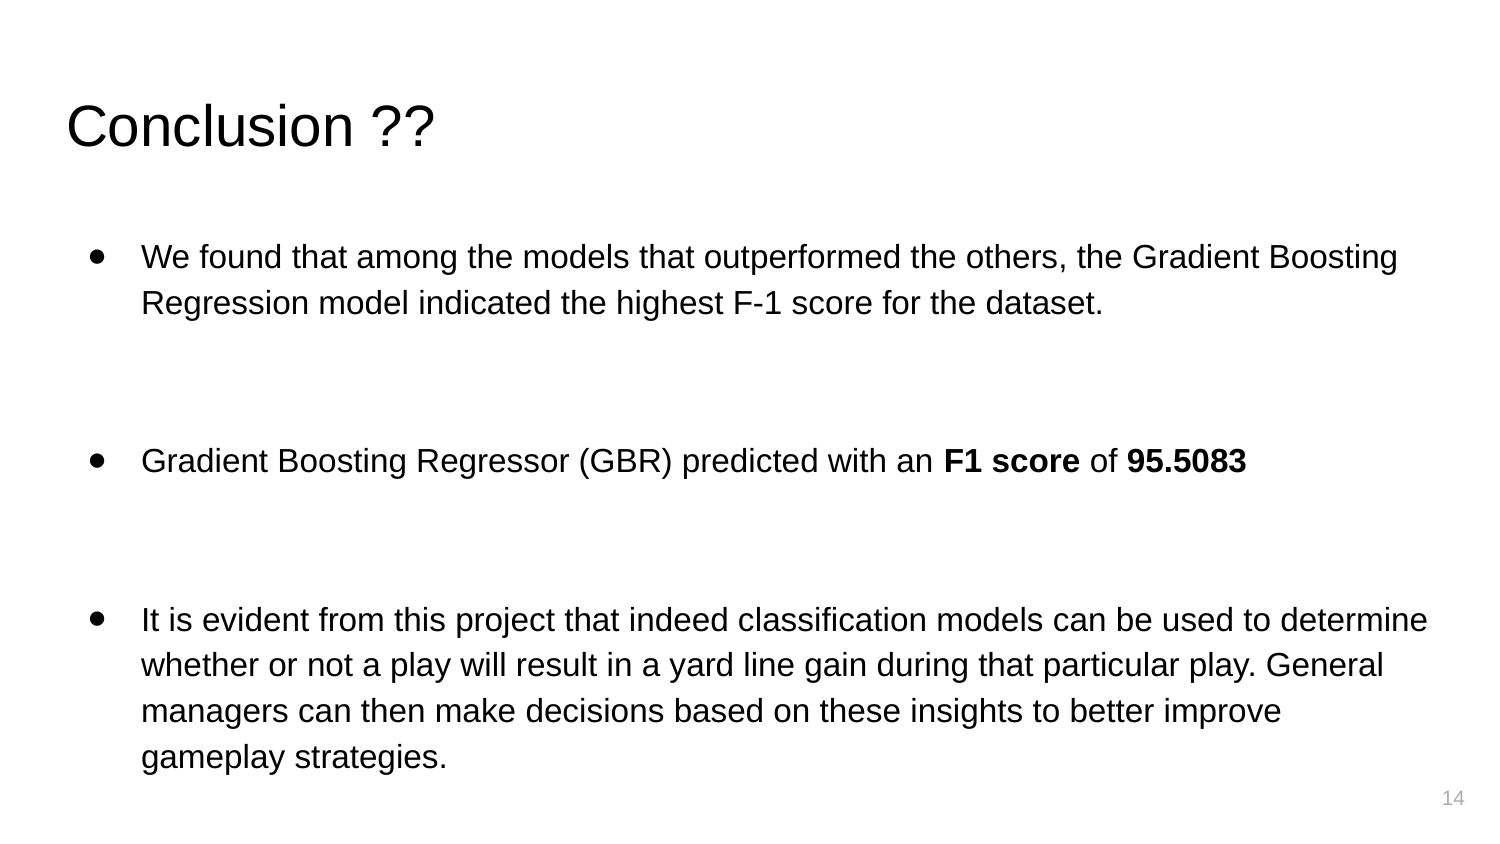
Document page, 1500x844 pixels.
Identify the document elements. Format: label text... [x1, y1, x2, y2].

list We found that among the models that outperformed the others, the Gradient Boosting Regression model indicated the highest F-1 score for the dataset. Gradient Boosting Regressor (GBR) predicted with an F1 score of 95.5083 It is evident from this project that indeed classification models can be used to determine whether or not a play will result in a yard line gain during that particular play. General managers can then make decisions based on these insights to better improve gameplay strategies. [51, 214, 1449, 775]
title Conclusion ?? [51, 72, 1449, 167]
slide_number ‹#› [1389, 764, 1480, 830]
